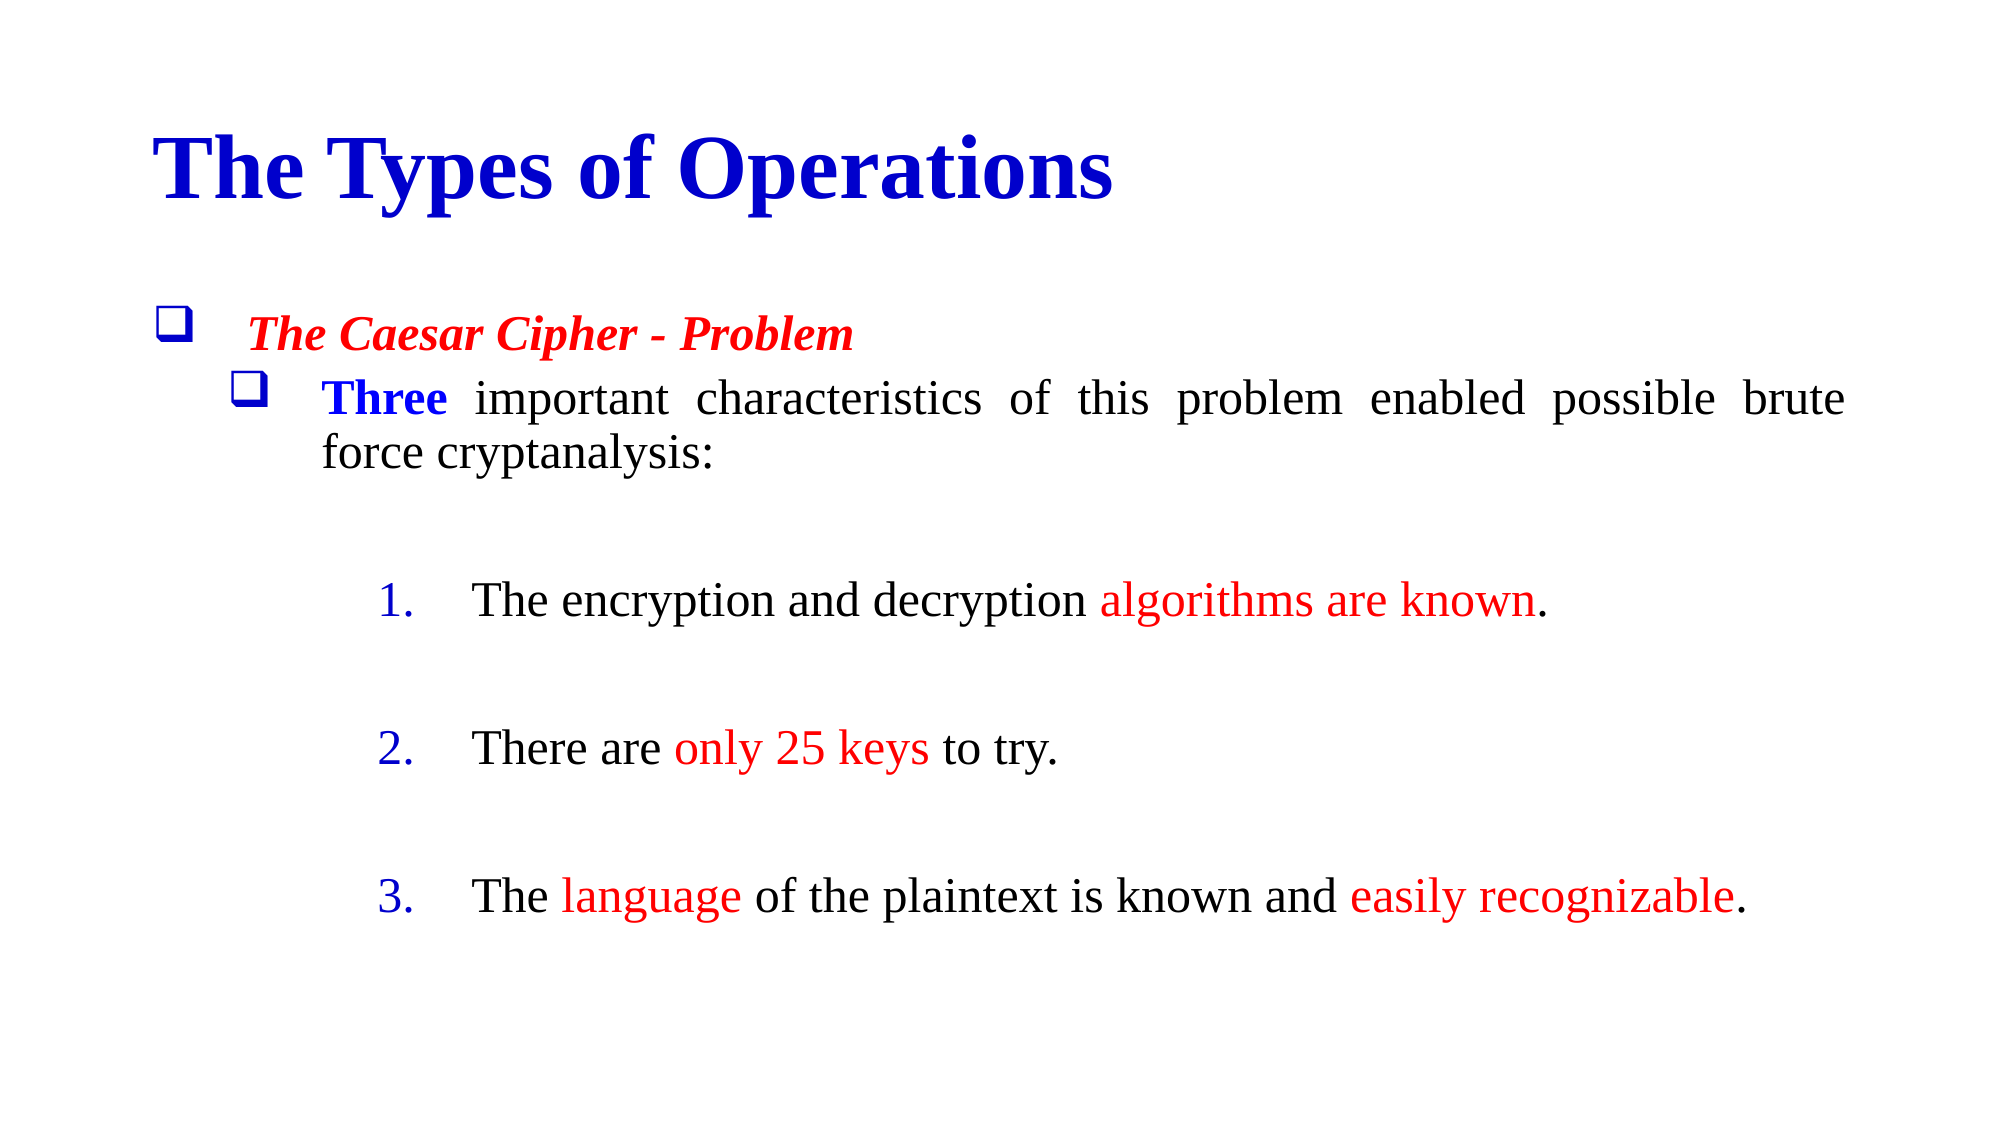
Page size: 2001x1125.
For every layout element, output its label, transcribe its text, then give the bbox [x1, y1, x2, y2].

title The Types of Operations [137, 59, 1863, 278]
list The Caesar Cipher - Problem Three important characteristics of this problem enabled possible brute force cryptanalysis: The encryption and decryption algorithms are known. There are only 25 keys to try. The language of the plaintext is known and easily recognizable. [137, 299, 1863, 1014]
